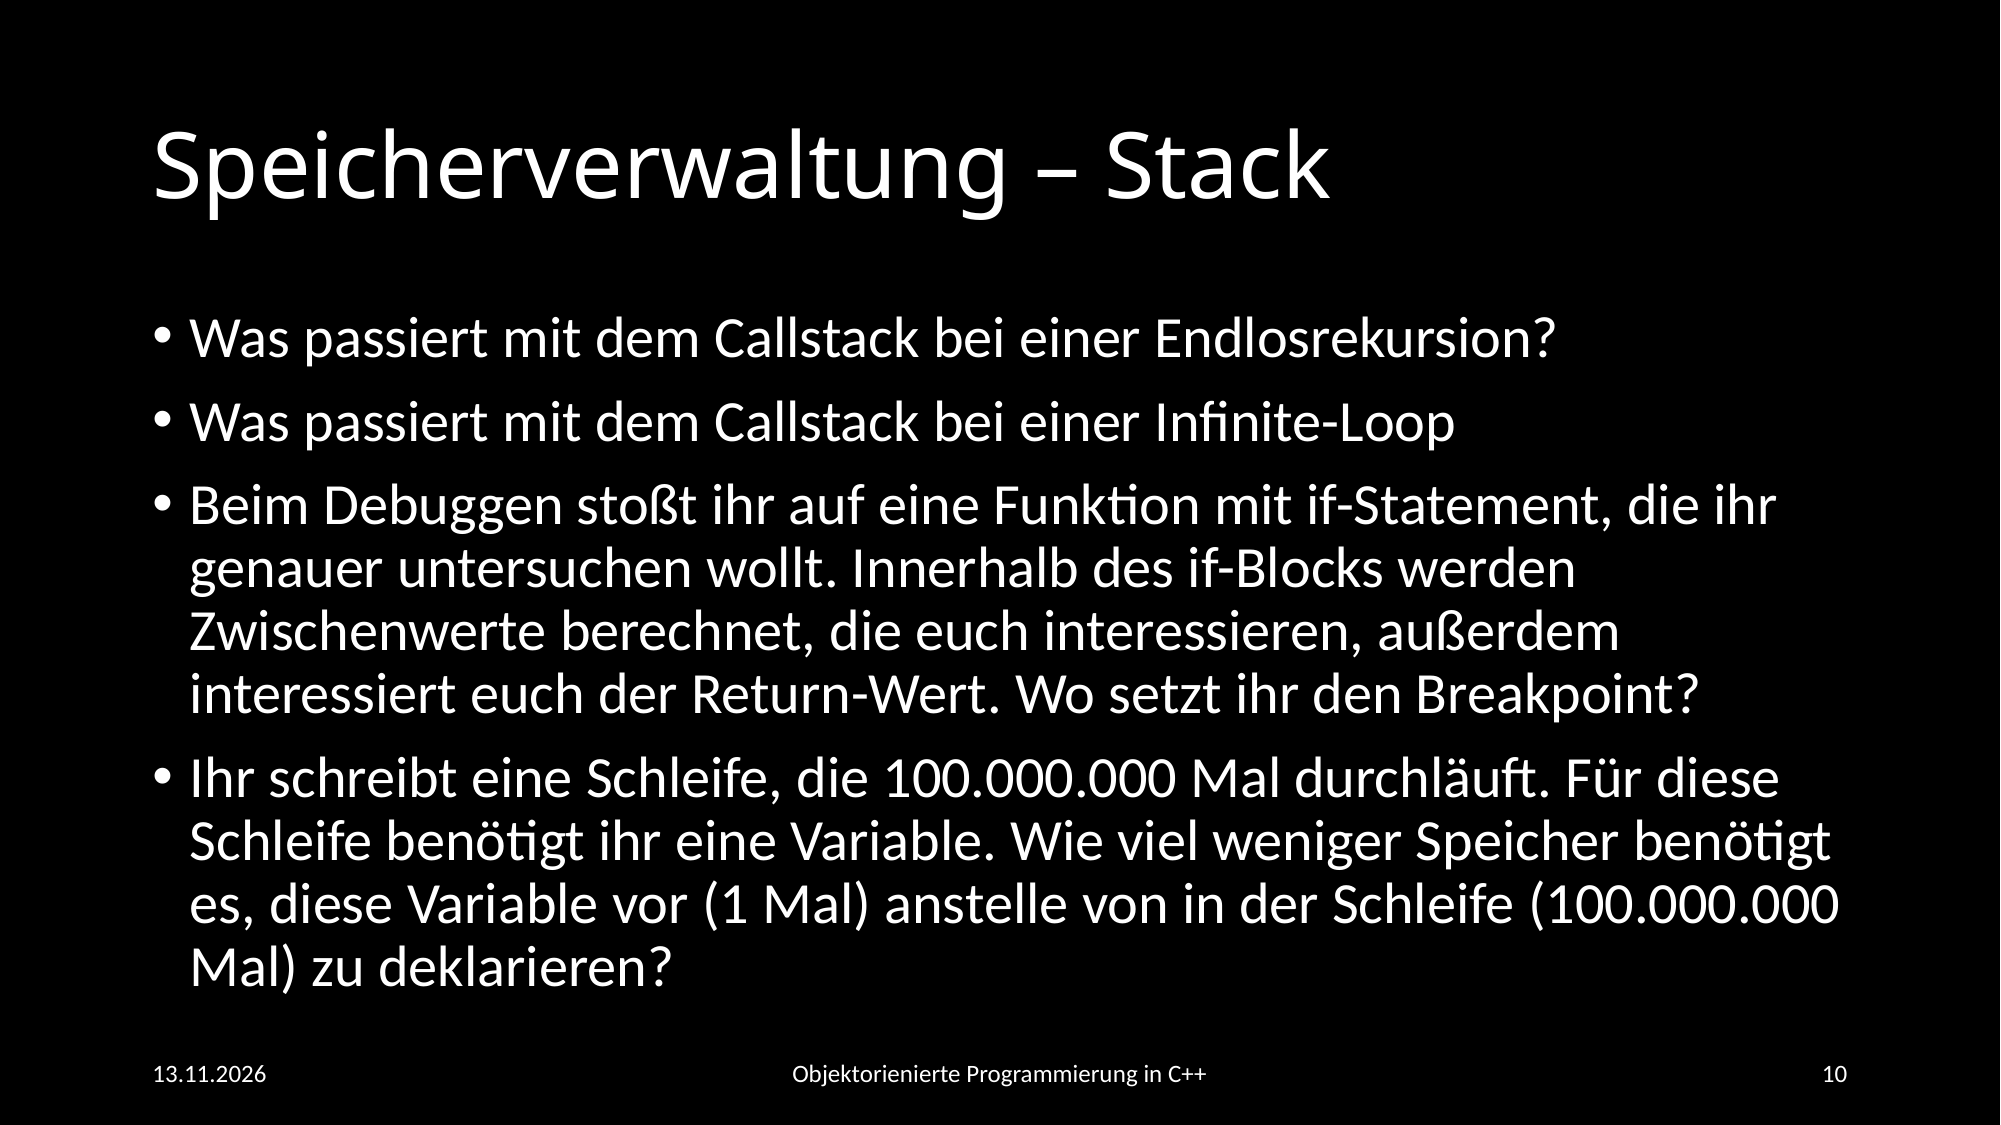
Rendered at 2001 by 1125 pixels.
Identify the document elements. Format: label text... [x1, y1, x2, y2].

title Speicherverwaltung – Stack [137, 59, 1863, 278]
slide_number 10 [1412, 1042, 1863, 1103]
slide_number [137, 1042, 588, 1103]
list Was passiert mit dem Callstack bei einer Endlosrekursion? Was passiert mit dem Callstack bei einer Infinite-Loop Beim Debuggen stoßt ihr auf eine Funktion mit if-Statement, die ihr genauer untersuchen wollt. Innerhalb des if-Blocks werden Zwischenwerte berechnet, die euch interessieren, außerdem interessiert euch der Return-Wert. Wo setzt ihr den Breakpoint? Ihr schreibt eine Schleife, die 100.000.000 Mal durchläuft. Für diese Schleife benötigt ihr eine Variable. Wie viel weniger Speicher benötigt es, diese Variable vor (1 Mal) anstelle von in der Schleife (100.000.000 Mal) zu deklarieren? [137, 299, 1863, 1014]
footer Objektorienierte Programmierung in C++ [662, 1042, 1338, 1103]
